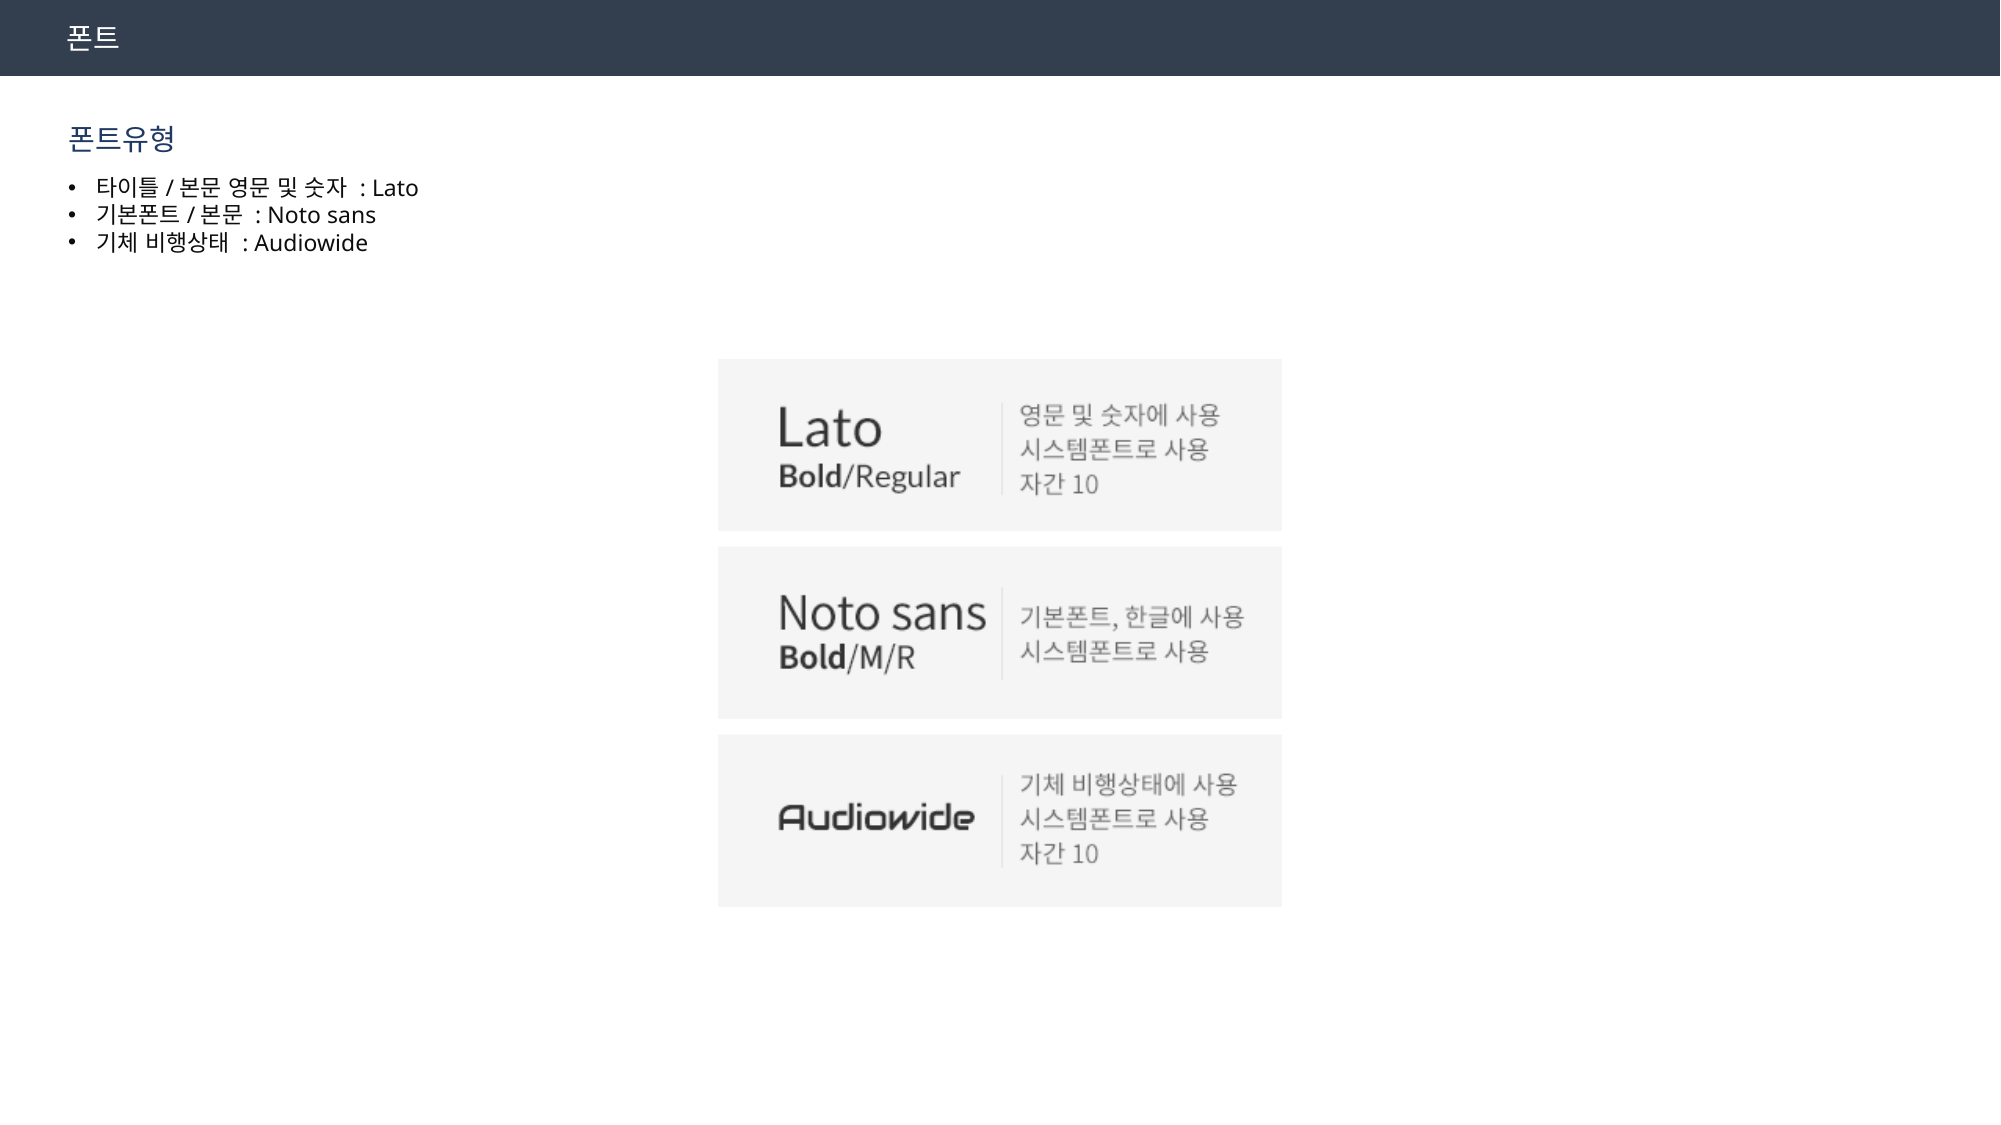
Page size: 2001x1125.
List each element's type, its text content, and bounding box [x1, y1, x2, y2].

text_box 폰트 [51, 12, 136, 63]
text_box 폰트유형 [54, 113, 192, 164]
text_box [0, 0, 2000, 77]
picture [718, 359, 1282, 907]
text_box 타이틀/본문 영문 및 숫자 : Lato 기본폰트/본문 : Noto sans 기체 비행상태 : Audiowide [53, 166, 435, 264]
